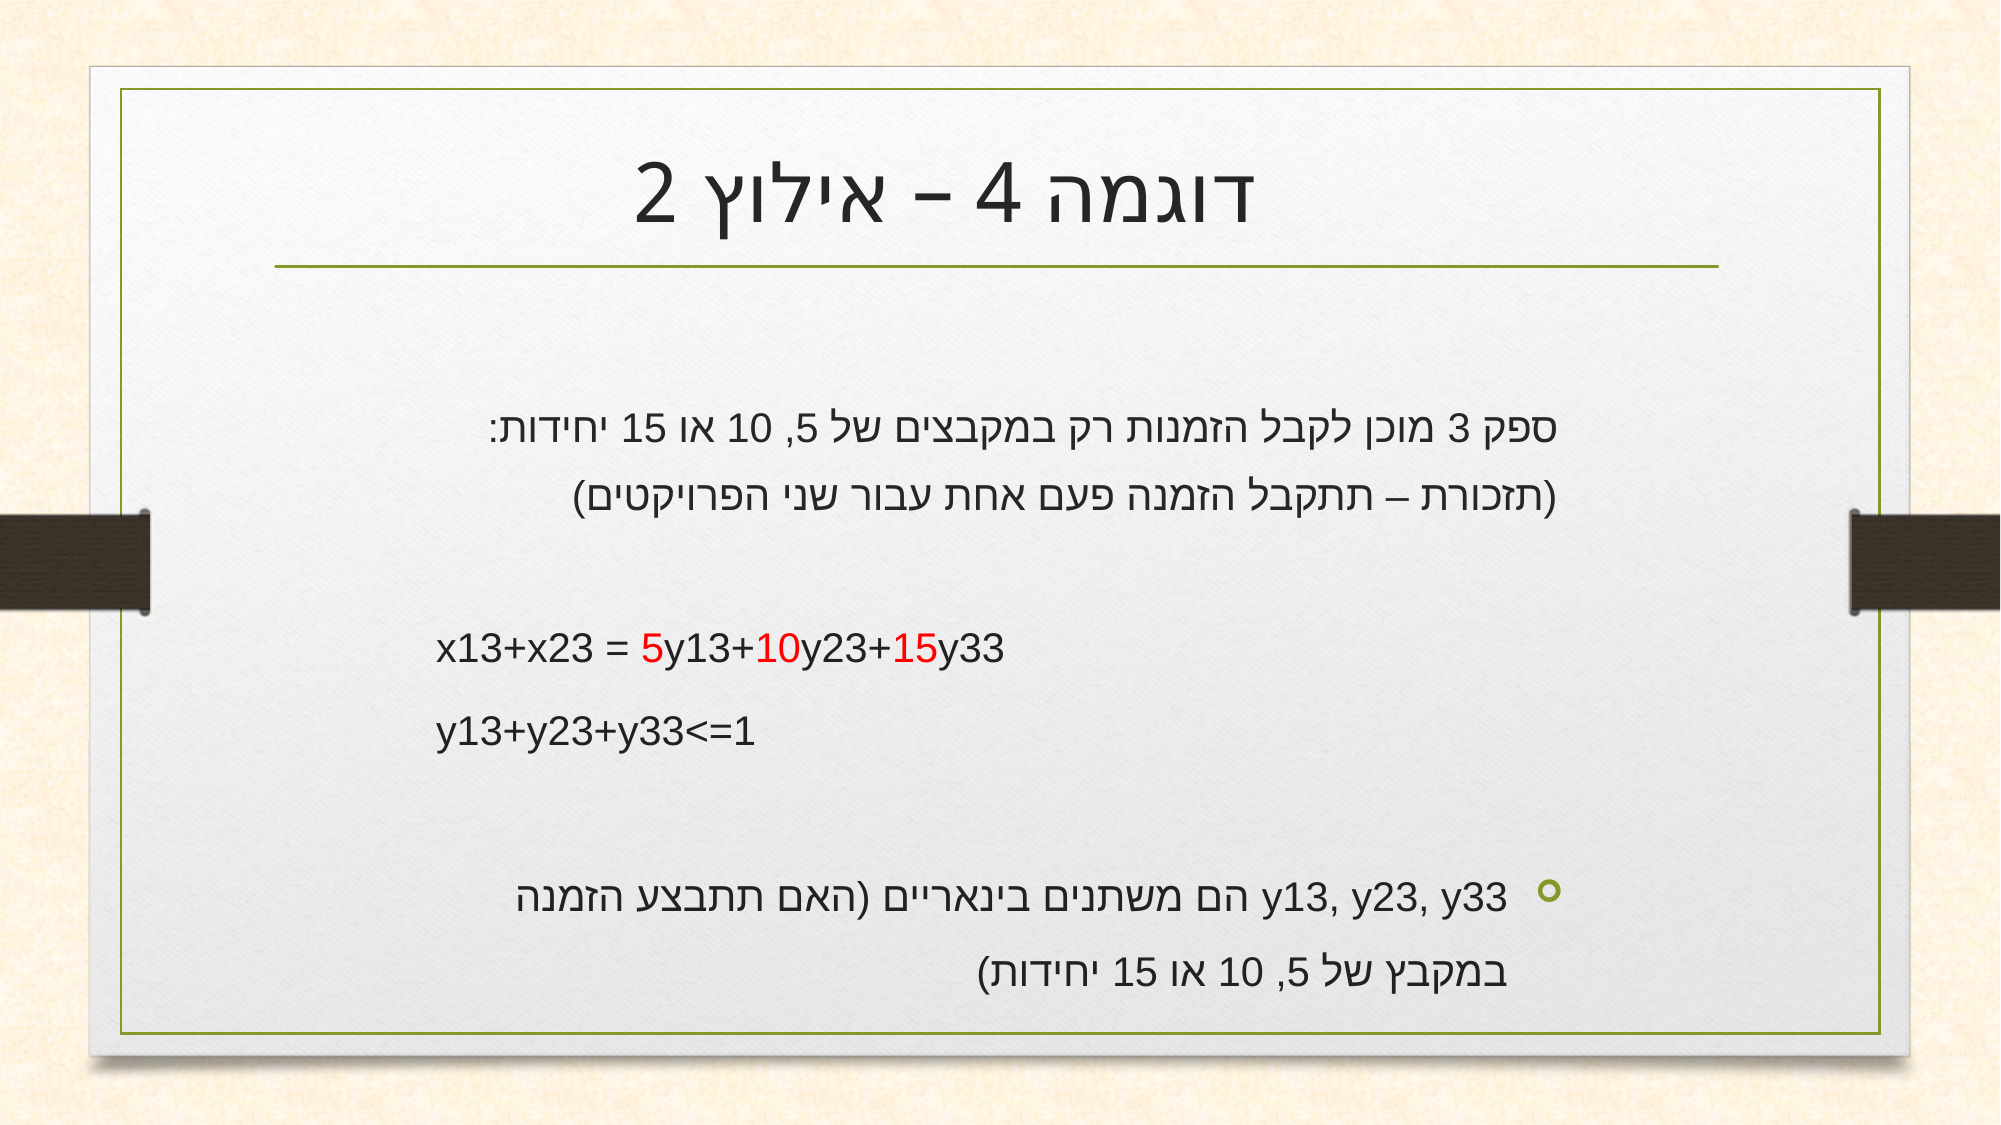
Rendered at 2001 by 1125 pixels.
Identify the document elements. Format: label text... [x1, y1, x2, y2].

text_box ספק 3 מוכן לקבל הזמנות רק במקבצים של 5, 10 או 15 יחידות: (תזכורת – תתקבל הזמנה פעם אחת עבור שני הפרויקטים) [380, 393, 1574, 590]
text_box דוגמה 4 – אילוץ 2 [278, 82, 1613, 296]
picture [0, 0, 2001, 1125]
text_box x13+x23 = 5y13+10y23+15y33 y13+y23+y33<=1 y13, y23, y33 הם משתנים בינאריים (האם תתבצע הזמנה במקבץ של 5, 10 או 15 יחידות) [421, 590, 1574, 1003]
